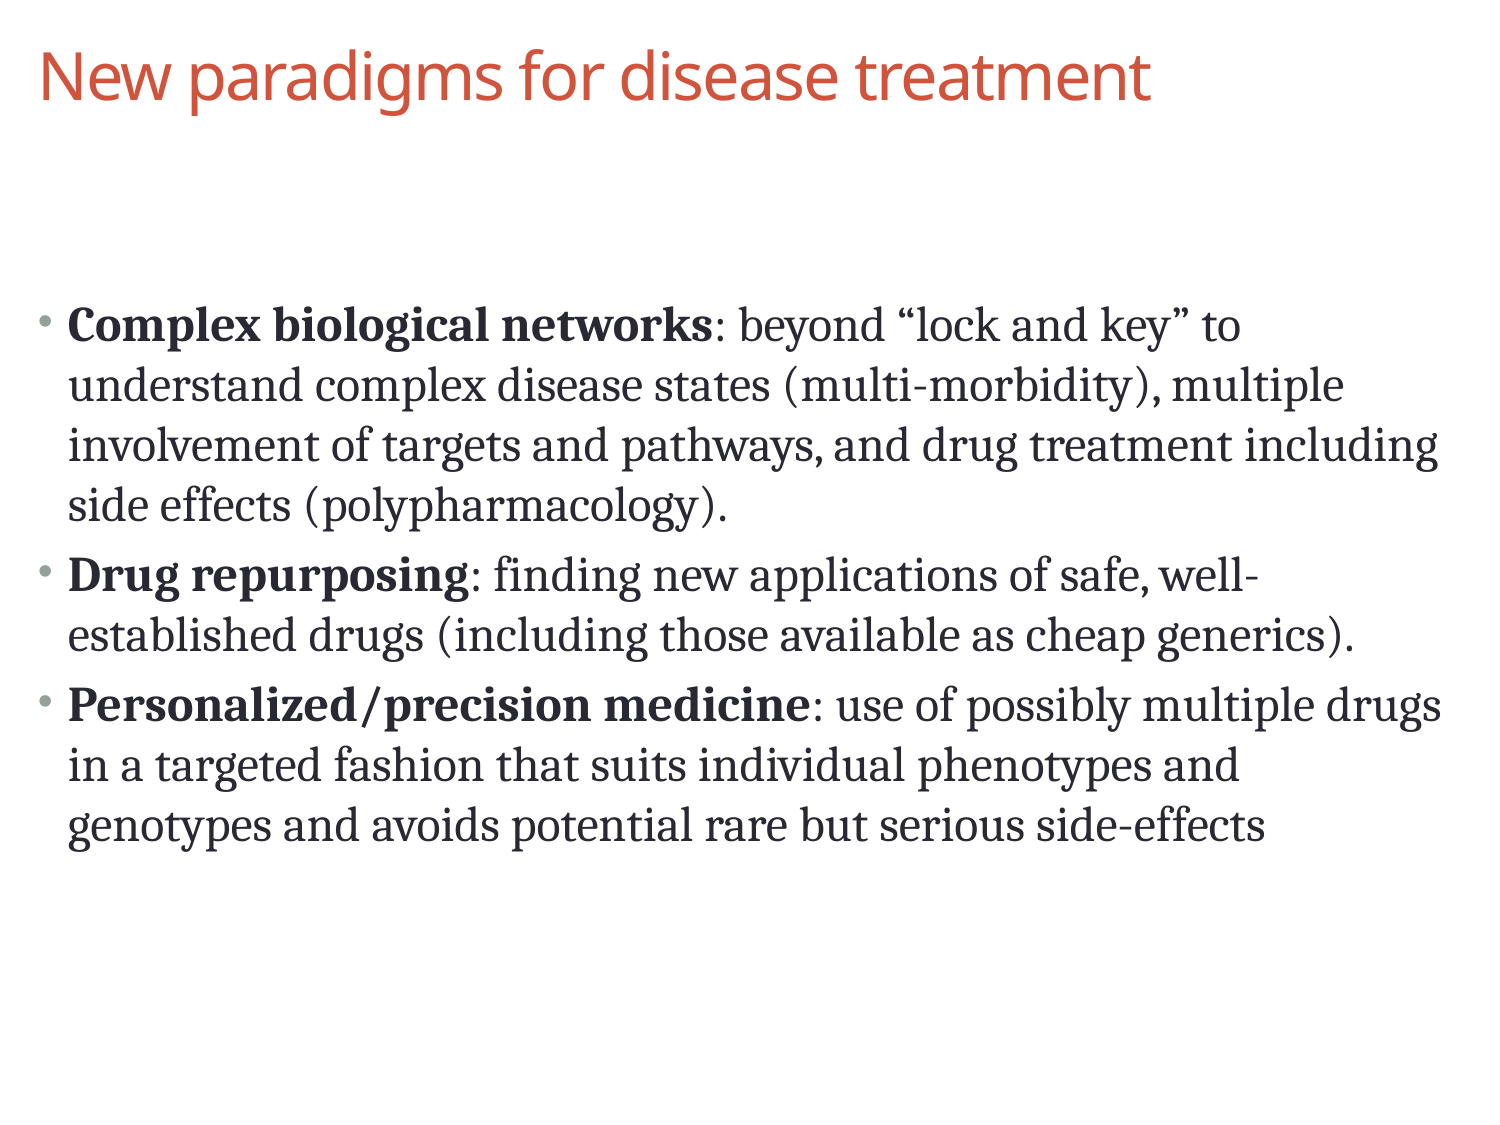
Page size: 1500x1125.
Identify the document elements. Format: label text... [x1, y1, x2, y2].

title New paradigms for disease treatment [22, 25, 1459, 122]
list Complex biological networks: beyond “lock and key” to understand complex disease states (multi-morbidity), multiple involvement of targets and pathways, and drug treatment including side effects (polypharmacology). Drug repurposing: finding new applications of safe, well-established drugs (including those available as cheap generics). Personalized/precision medicine: use of possibly multiple drugs in a targeted fashion that suits individual phenotypes and genotypes and avoids potential rare but serious side-effects [22, 283, 1459, 1063]
